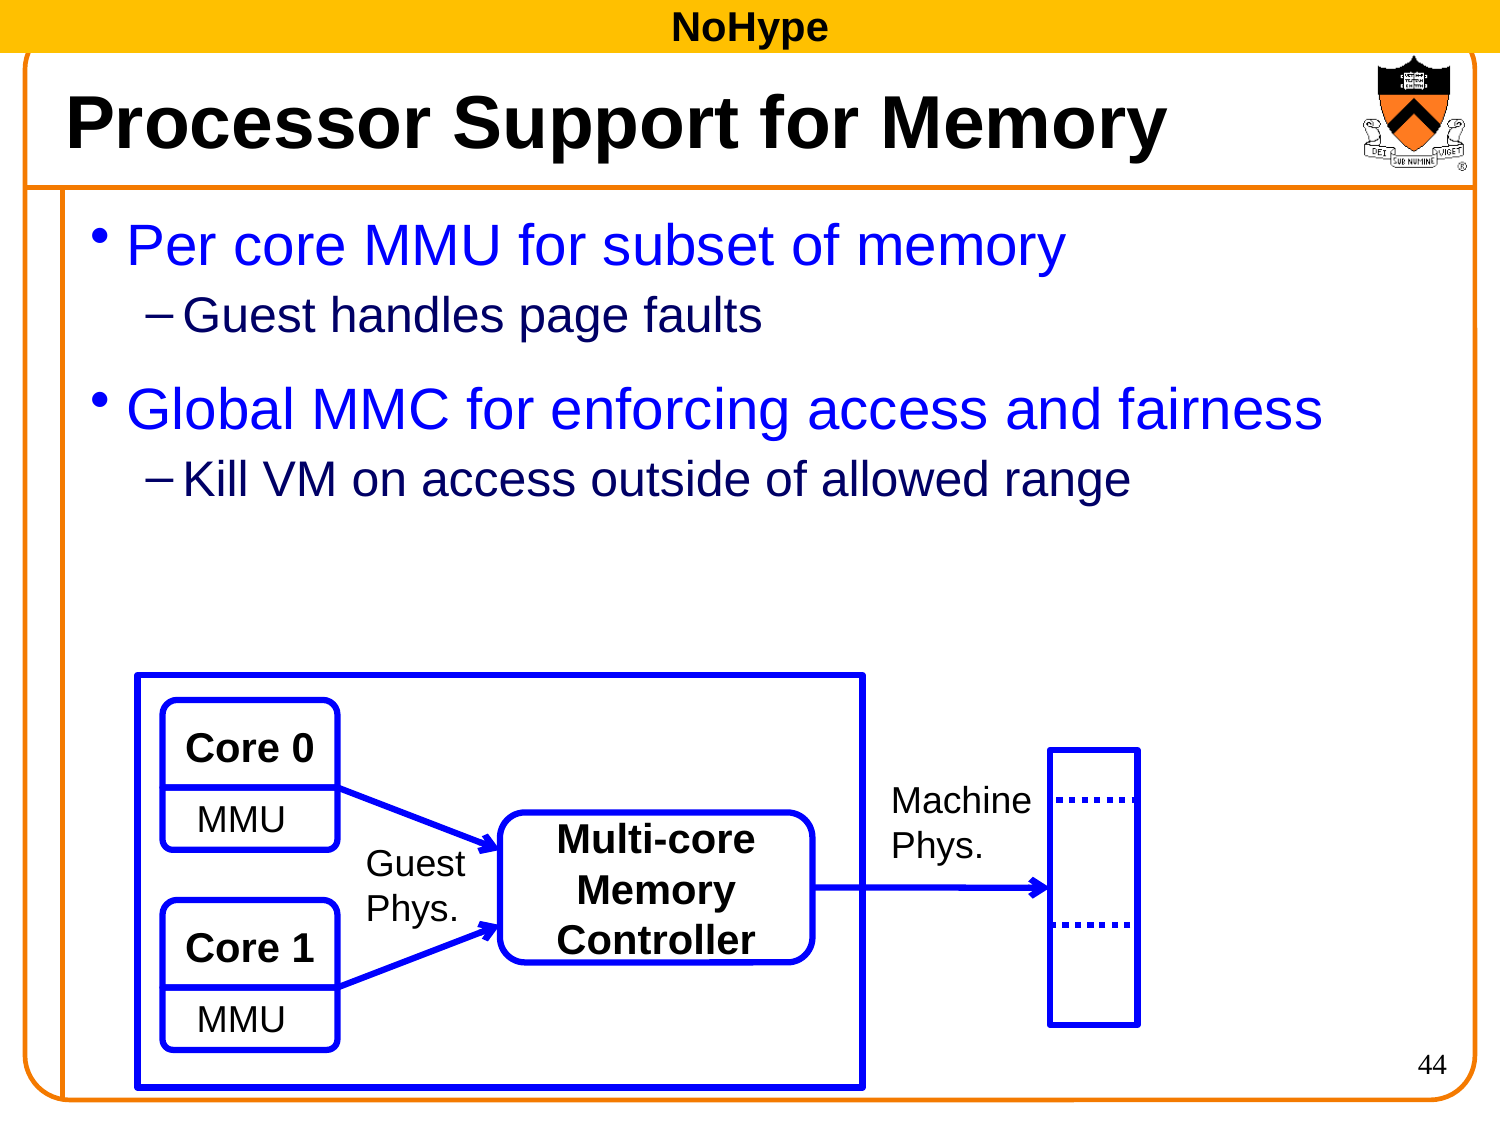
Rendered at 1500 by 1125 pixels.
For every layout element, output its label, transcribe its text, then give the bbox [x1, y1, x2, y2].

text_box [137, 675, 863, 1088]
text_box Core 1 [162, 899, 338, 987]
text_box [162, 787, 335, 850]
text_box MMU [181, 787, 302, 848]
picture [1361, 52, 1467, 171]
text_box NoHype [0, 0, 1500, 50]
text_box [162, 987, 338, 1050]
title Processor Support for Memory [49, 62, 1374, 176]
text_box MMU [181, 987, 302, 1048]
slide_number 44 [1312, 1037, 1463, 1101]
text_box [1049, 750, 1138, 1025]
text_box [337, 787, 501, 851]
text_box Machine Phys. [876, 768, 1048, 874]
list Per core MMU for subset of memory Guest handles page faults Global MMC for enforcing access and fairness Kill VM on access outside of allowed range [74, 199, 1463, 1101]
text_box Core 0 [162, 699, 338, 787]
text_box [337, 924, 501, 988]
text_box Guest Phys. [350, 858, 481, 923]
